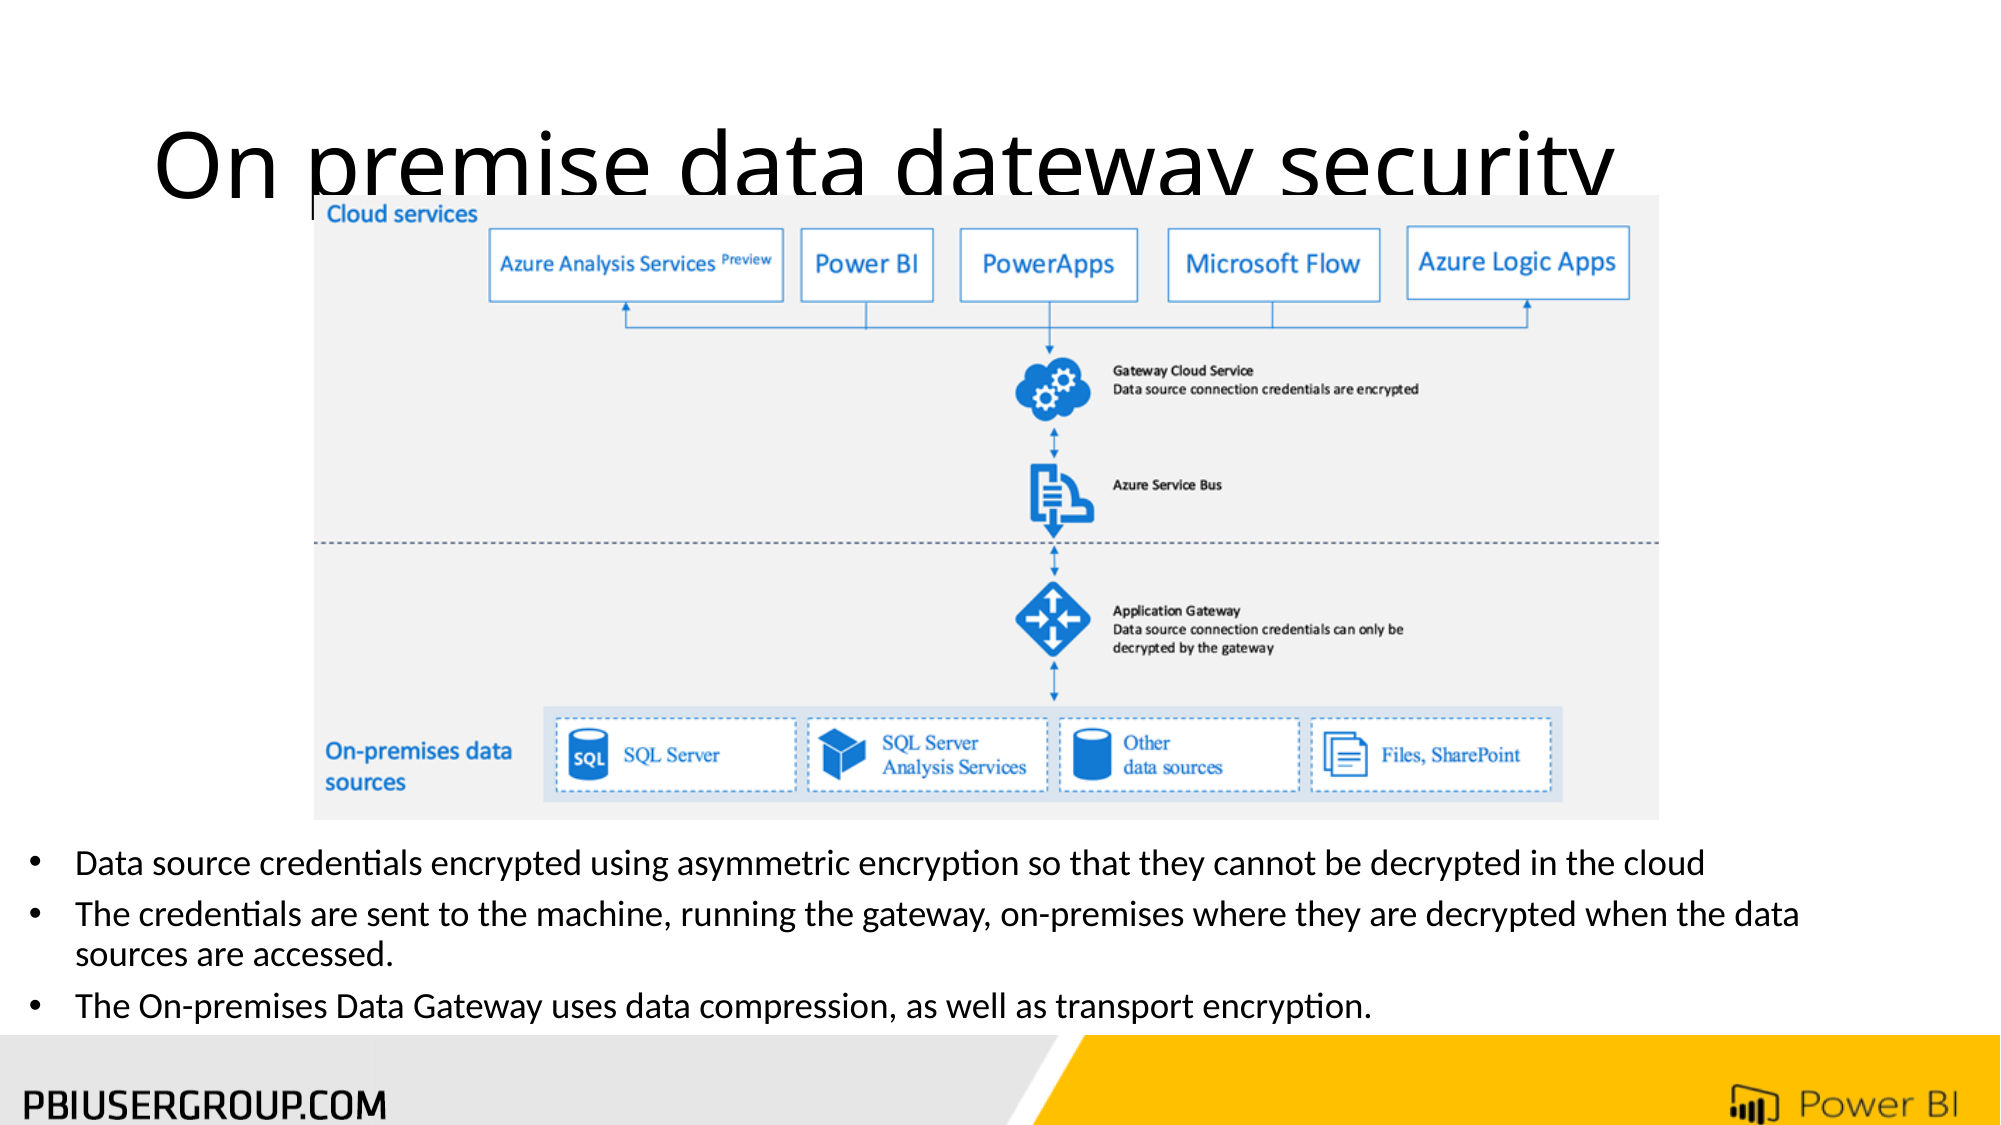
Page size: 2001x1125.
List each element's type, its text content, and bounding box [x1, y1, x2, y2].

text_box Data source credentials encrypted using asymmetric encryption so that they cannot be decrypted in the cloud The credentials are sent to the machine, running the gateway, on-premises where they are decrypted when the data sources are accessed. The On-premises Data Gateway uses data compression, as well as transport encryption. [0, 819, 1916, 1050]
picture [0, 1035, 2000, 1125]
picture [313, 195, 1660, 820]
title On premise data dateway security [137, 59, 1863, 278]
